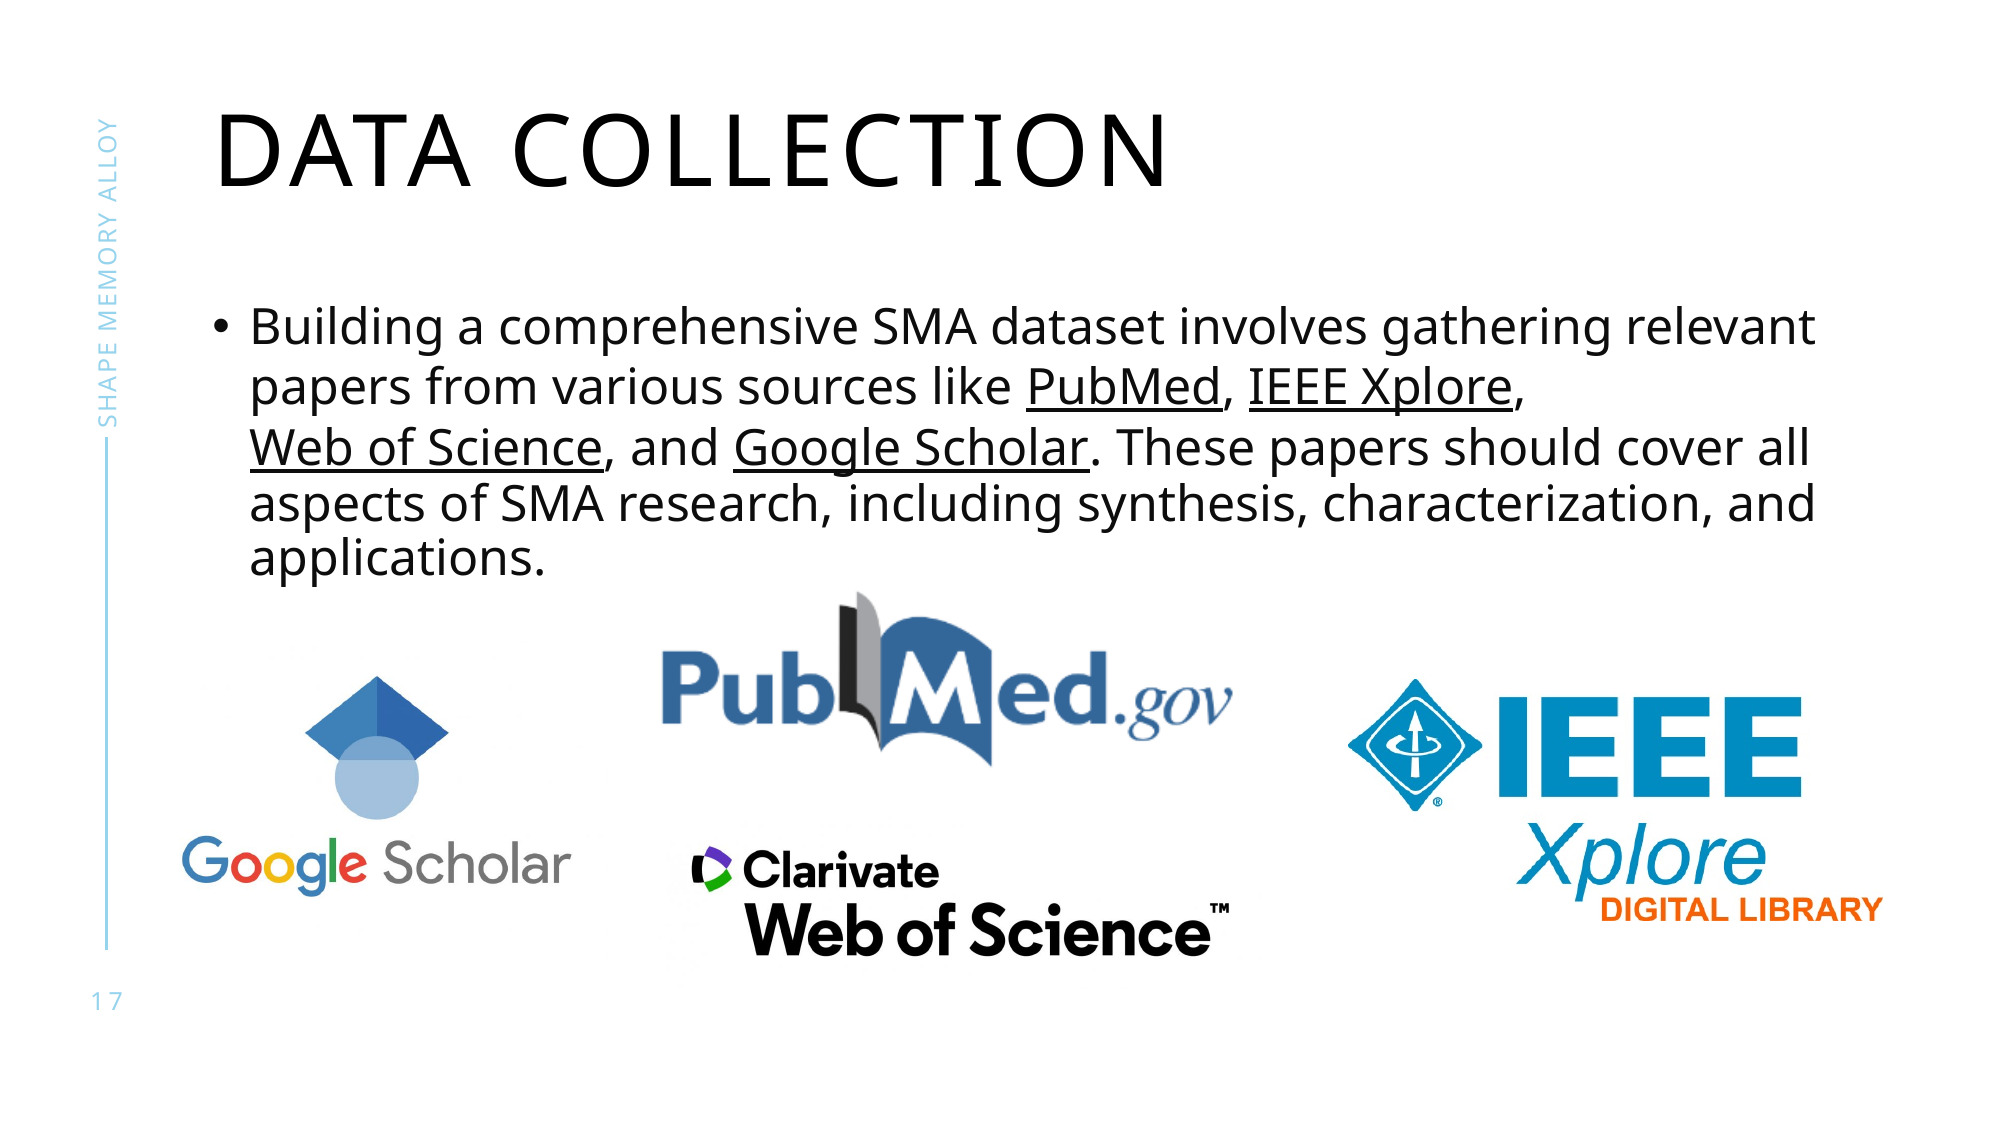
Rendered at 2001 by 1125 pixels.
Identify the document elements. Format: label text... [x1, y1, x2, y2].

picture [657, 586, 1239, 774]
slide_number 17 [68, 987, 144, 1018]
title Data Collection [212, 99, 1863, 250]
picture [145, 625, 608, 972]
list Building a comprehensive SMA dataset involves gathering relevant papers from various sources like PubMed, IEEE Xplore, Web of Science, and Google Scholar. These papers should cover all aspects of SMA research, including synthesis, characterization, and applications. [212, 301, 1824, 1019]
picture [658, 812, 1262, 989]
picture [1348, 679, 1413, 743]
footer SHAPE MEMORY ALLOY [85, 82, 128, 429]
picture [1348, 679, 1883, 921]
picture [1366, 697, 1465, 794]
